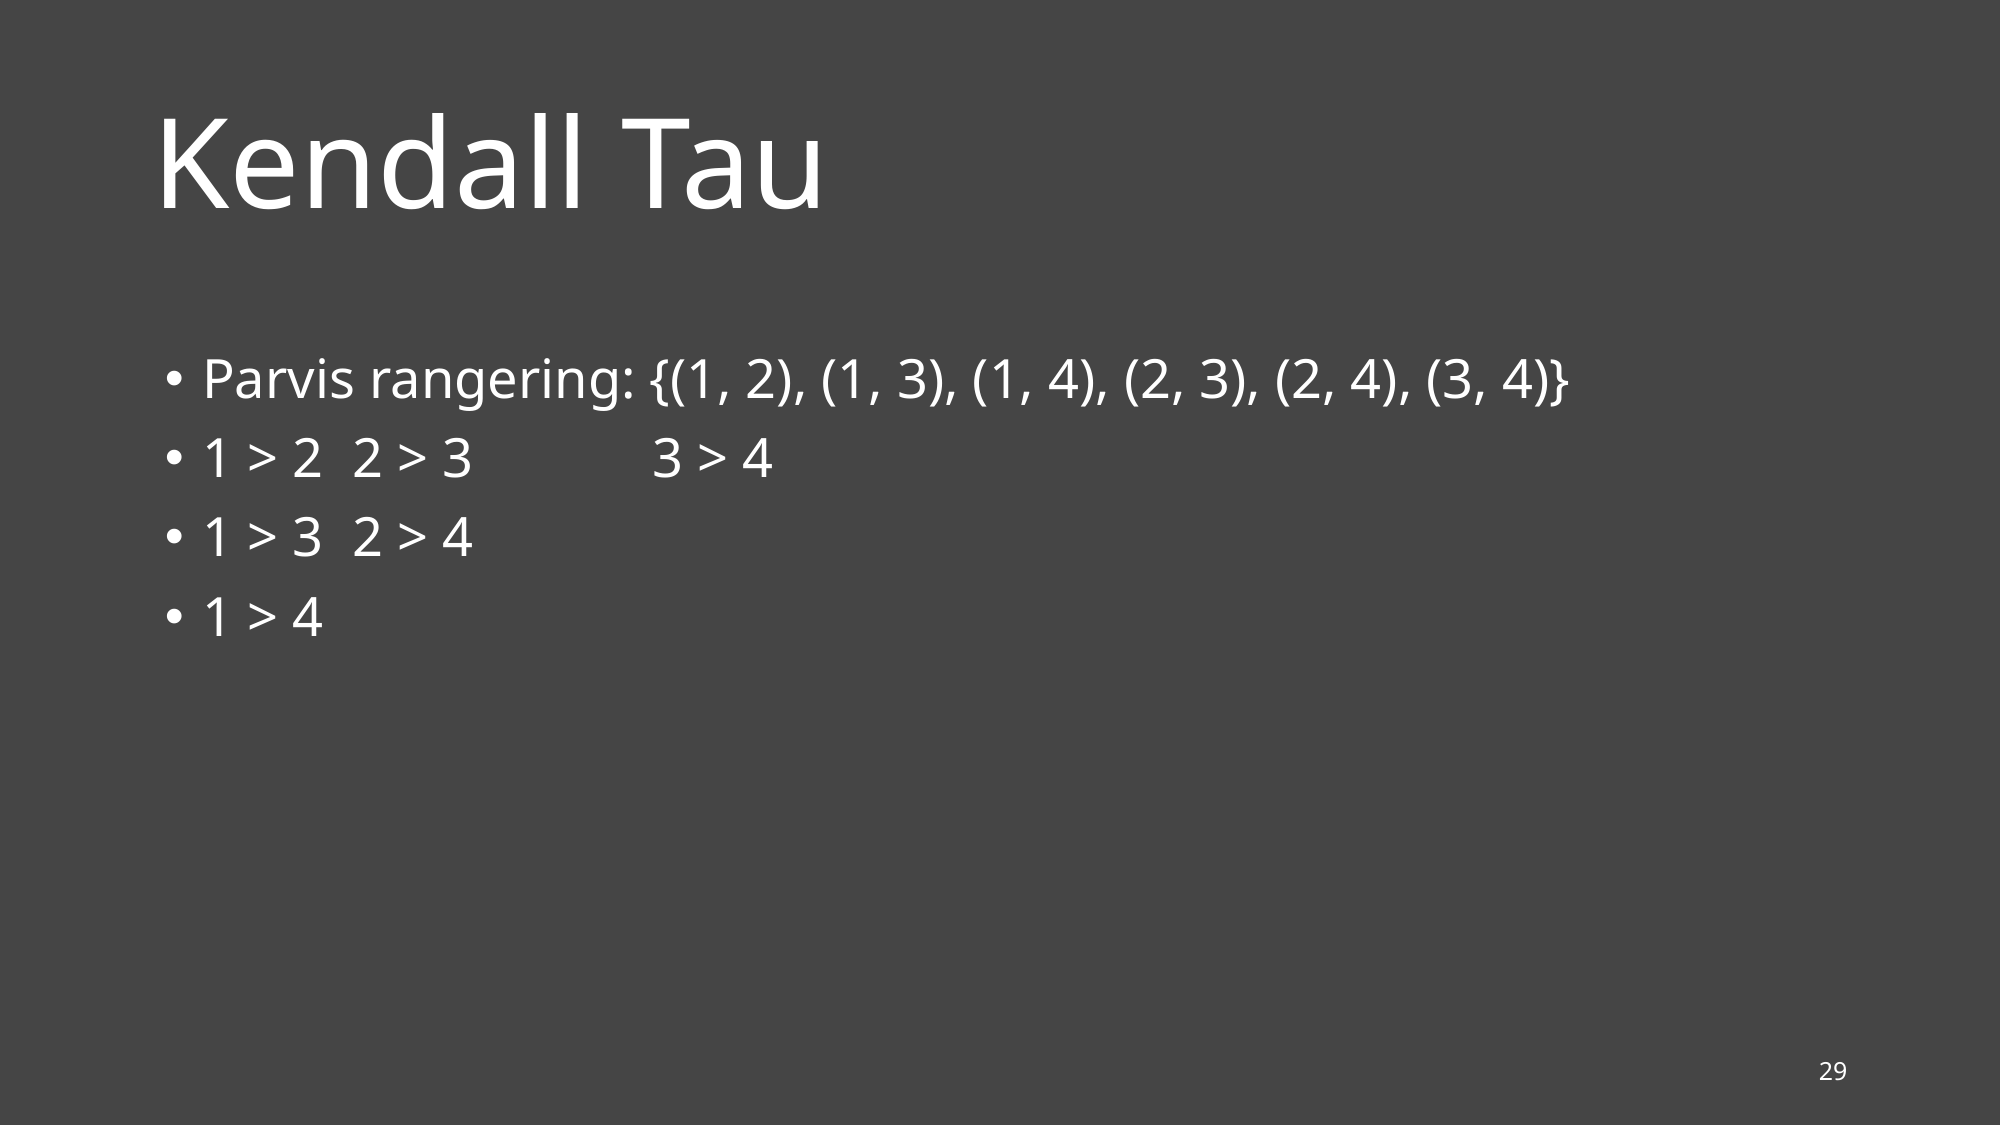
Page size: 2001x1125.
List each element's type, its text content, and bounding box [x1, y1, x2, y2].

title Kendall Tau [137, 59, 1863, 278]
list Parvis rangering: {(1, 2), (1, 3), (1, 4), (2, 3), (2, 4), (3, 4)} 1 > 2 2 > 3 3 > 4 1 > 3 2 > 4 1 > 4 [149, 343, 1849, 1125]
slide_number 29 [1412, 1042, 1863, 1103]
